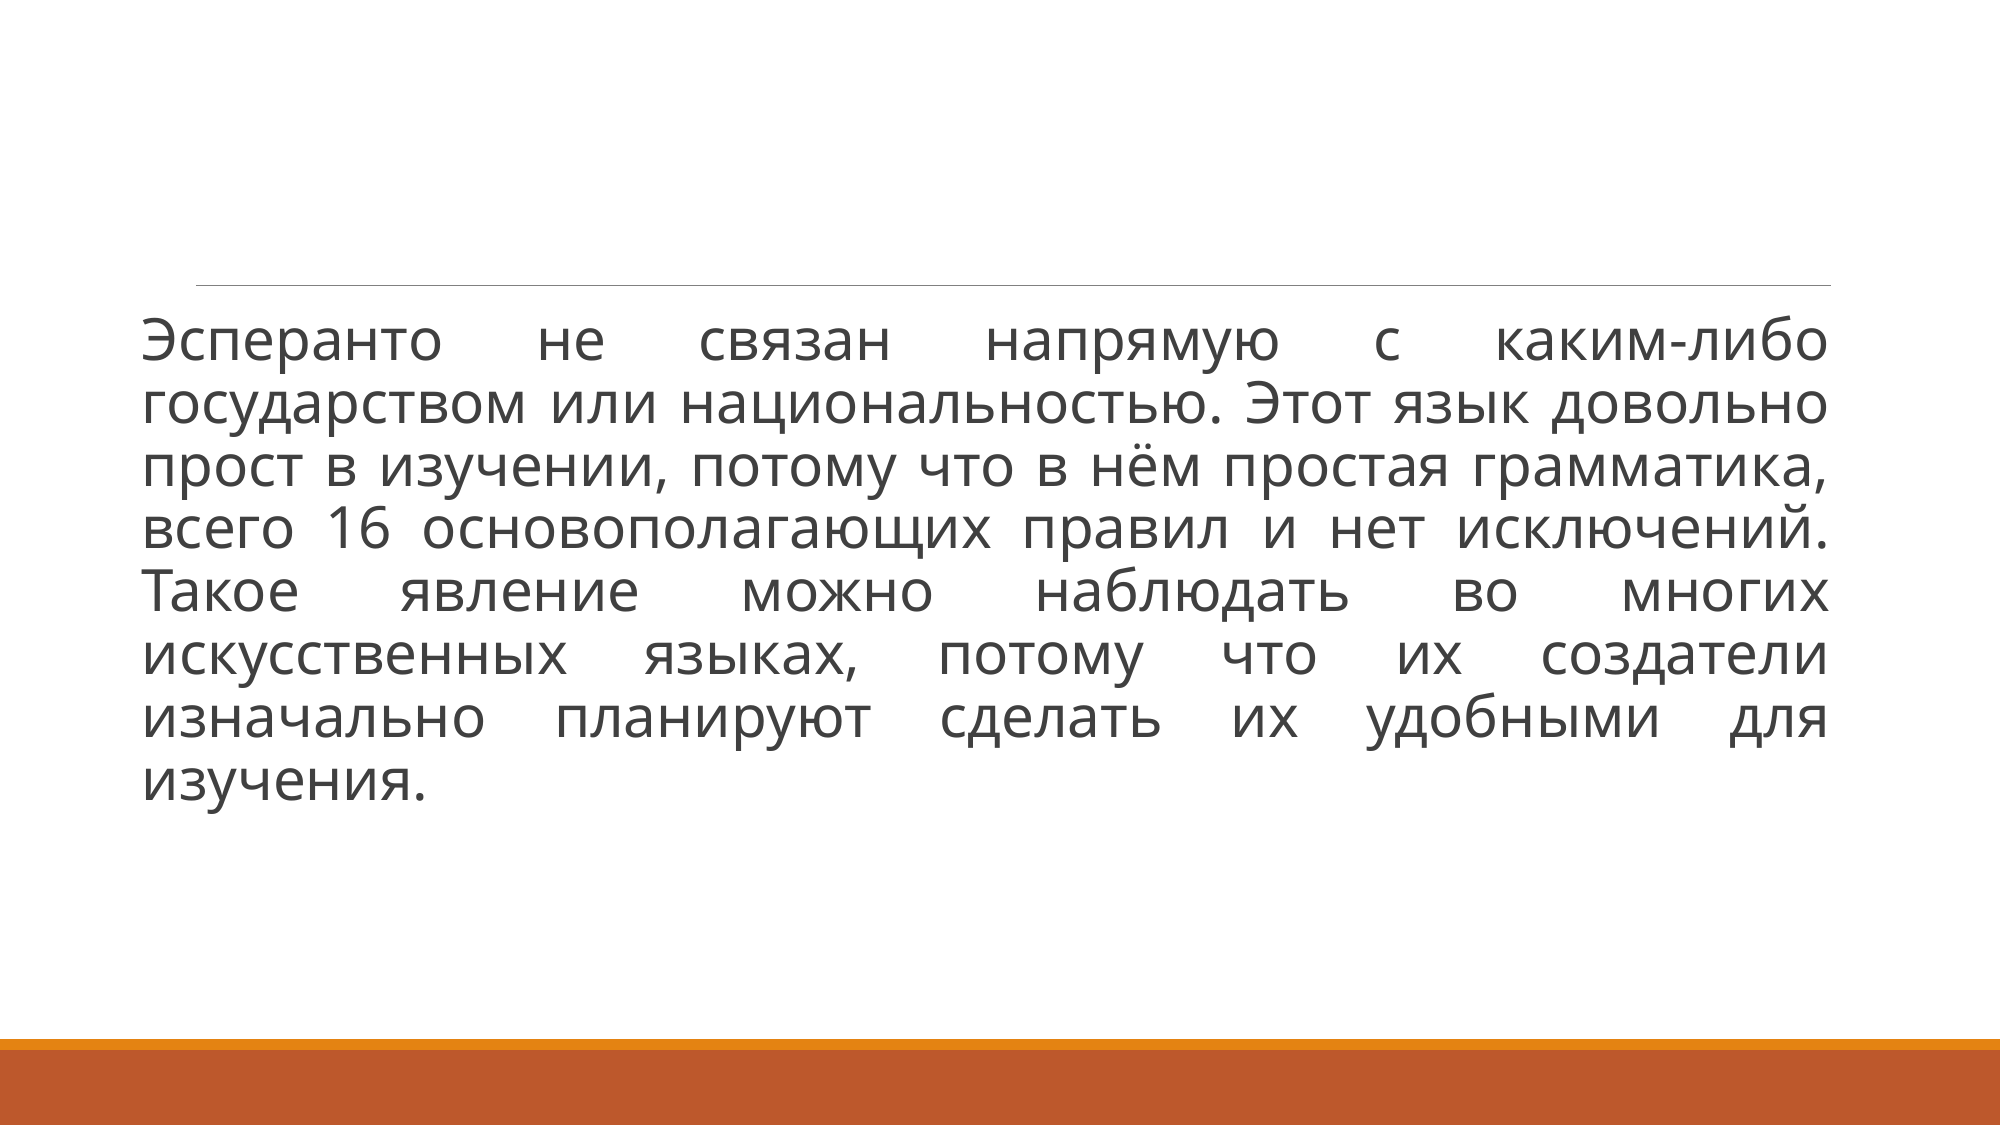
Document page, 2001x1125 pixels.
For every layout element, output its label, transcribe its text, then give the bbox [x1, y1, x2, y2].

list Эсперанто не связан напрямую с каким-либо государством или национальностью. Этот язык довольно прост в изучении, потому что в нём простая грамматика, всего 16 основополагающих правил и нет исключений. Такое явление можно наблюдать во многих искусственных языках, потому что их создатели изначально планируют сделать их удобными для изучения. [126, 302, 1830, 963]
